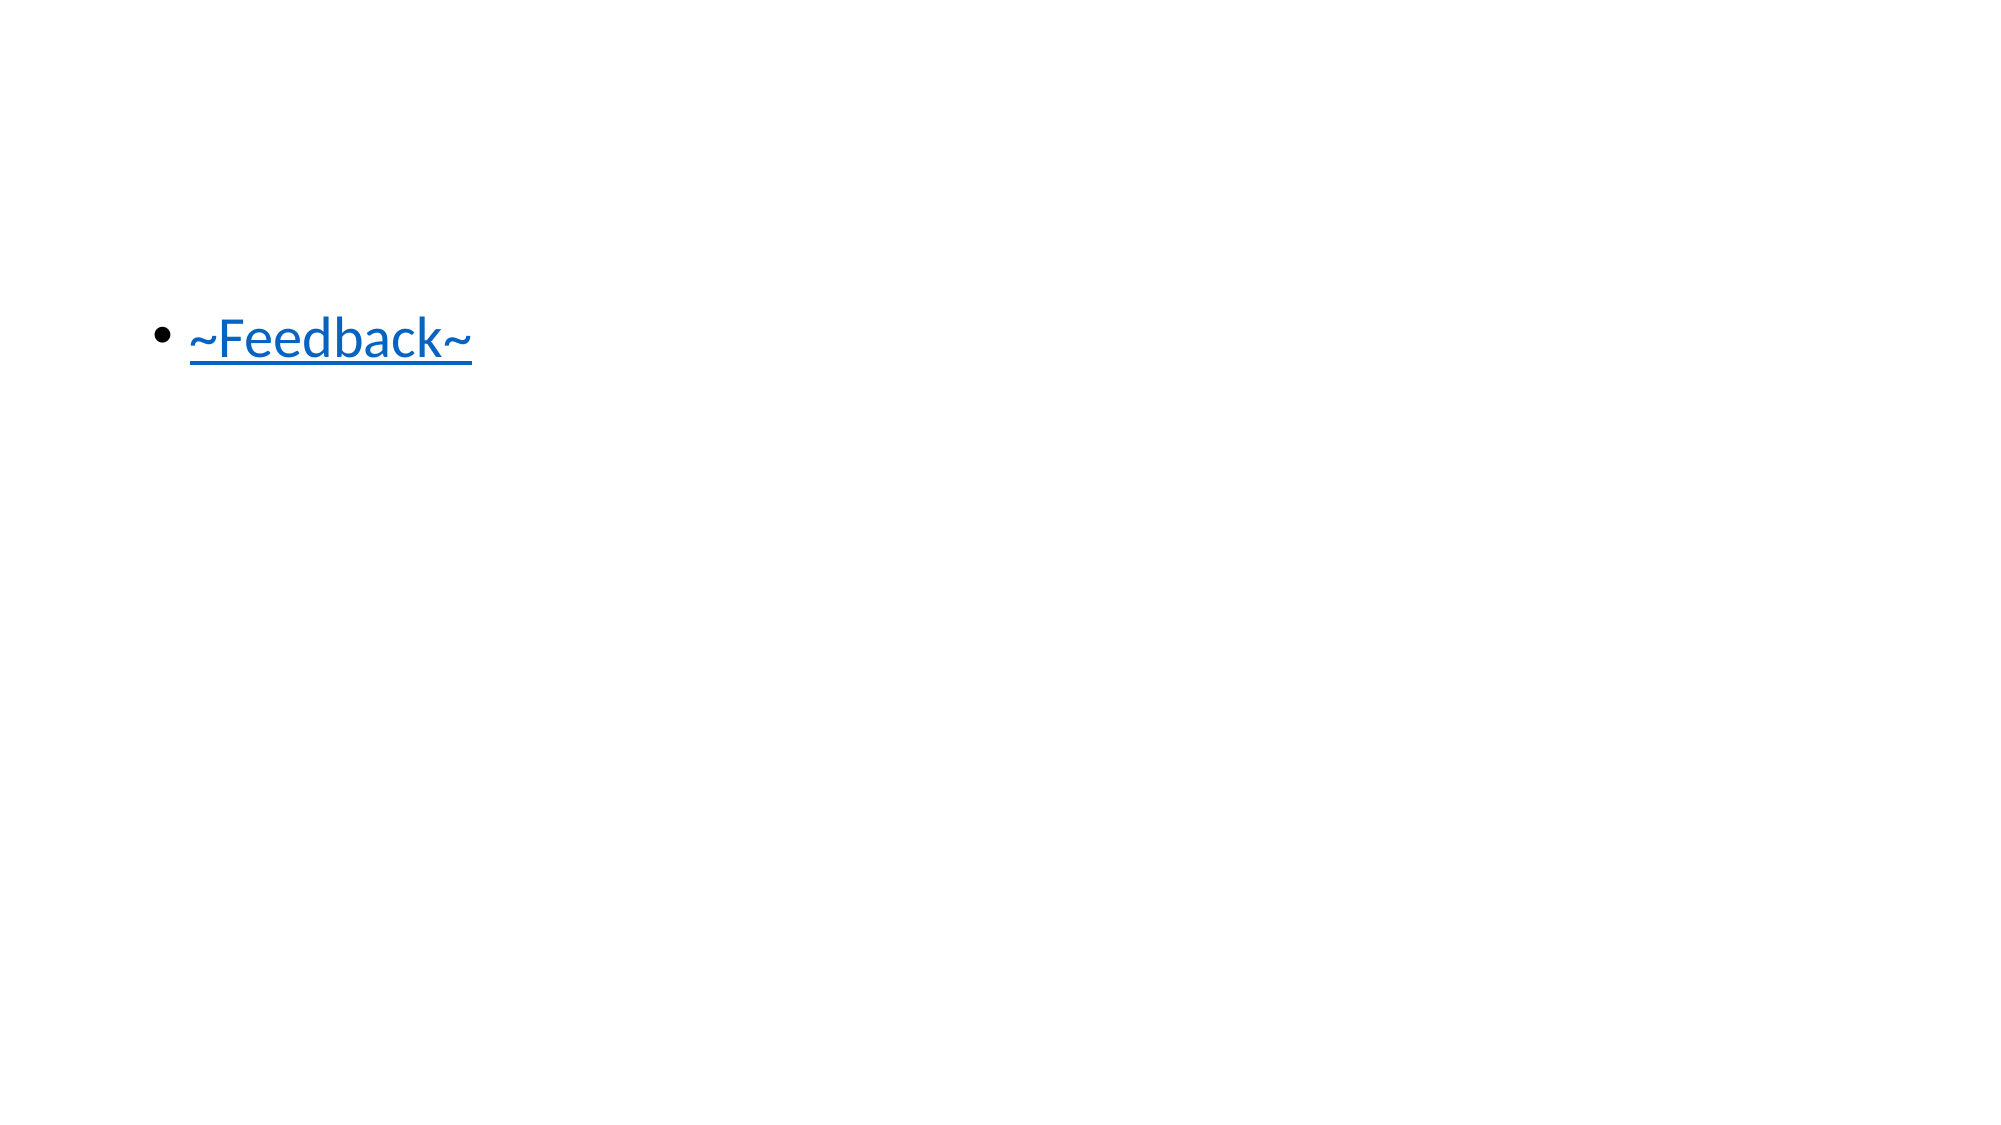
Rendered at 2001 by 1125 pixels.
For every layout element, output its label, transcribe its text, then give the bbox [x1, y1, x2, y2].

list ~Feedback~ [137, 299, 1863, 1014]
